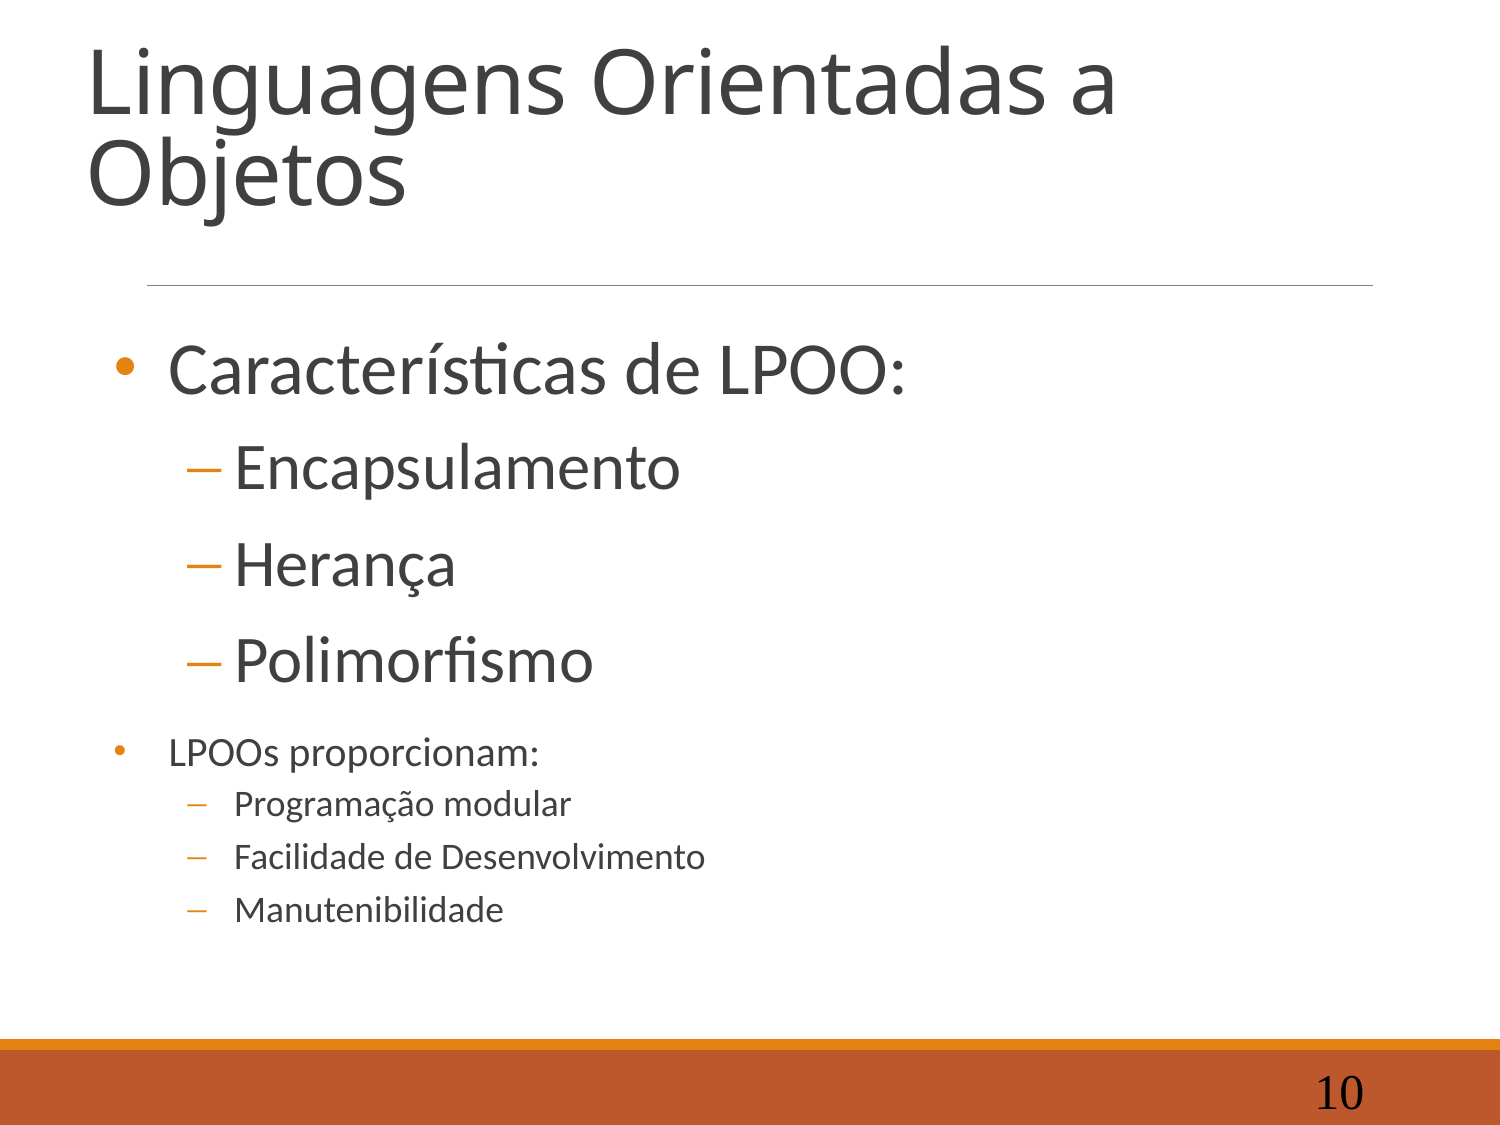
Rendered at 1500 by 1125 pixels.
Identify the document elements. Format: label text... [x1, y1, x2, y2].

title Linguagens Orientadas a Objetos [70, 31, 1424, 232]
list Características de LPOO: Encapsulamento Herança Polimorfismo LPOOs proporcionam: Programação modular Facilidade de Desenvolvimento Manutenibilidade [112, 322, 1388, 988]
slide_number 10 [1218, 1059, 1380, 1120]
